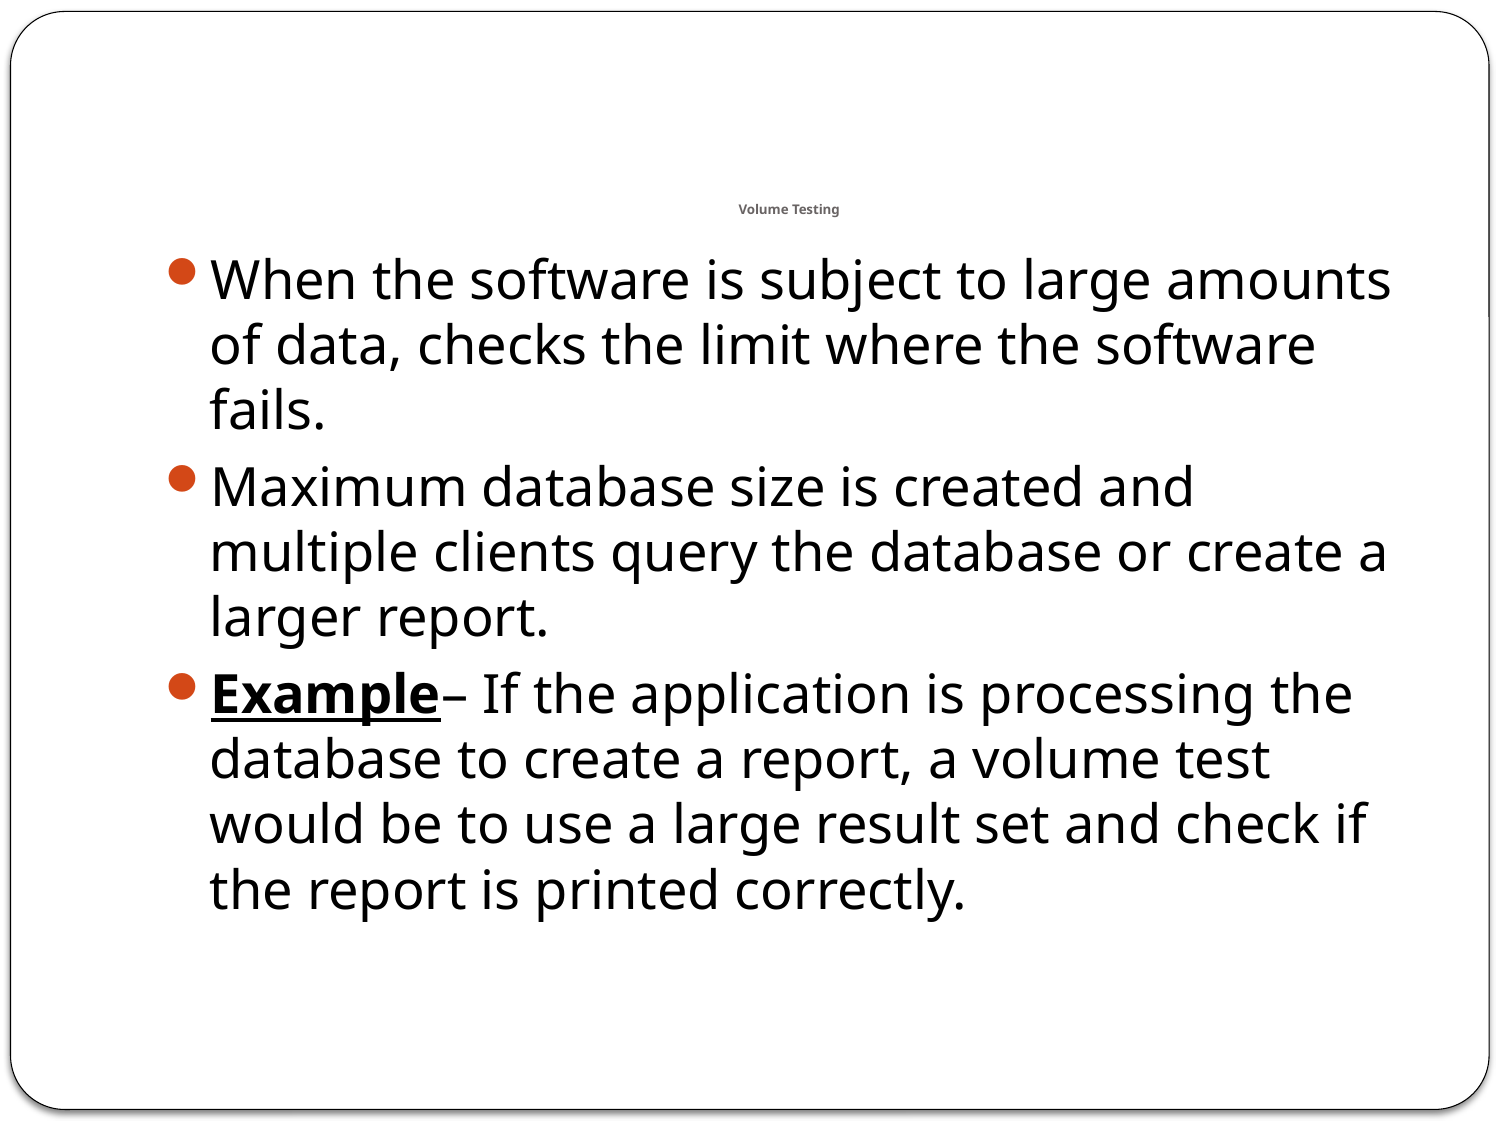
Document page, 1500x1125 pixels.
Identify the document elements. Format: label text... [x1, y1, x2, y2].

list When the software is subject to large amounts of data, checks the limit where the software fails. Maximum database size is created and multiple clients query the database or create a larger report. Example– If the application is processing the database to create a report, a volume test would be to use a large result set and check if the report is printed correctly. [150, 237, 1425, 988]
title Volume Testing [150, 45, 1425, 233]
